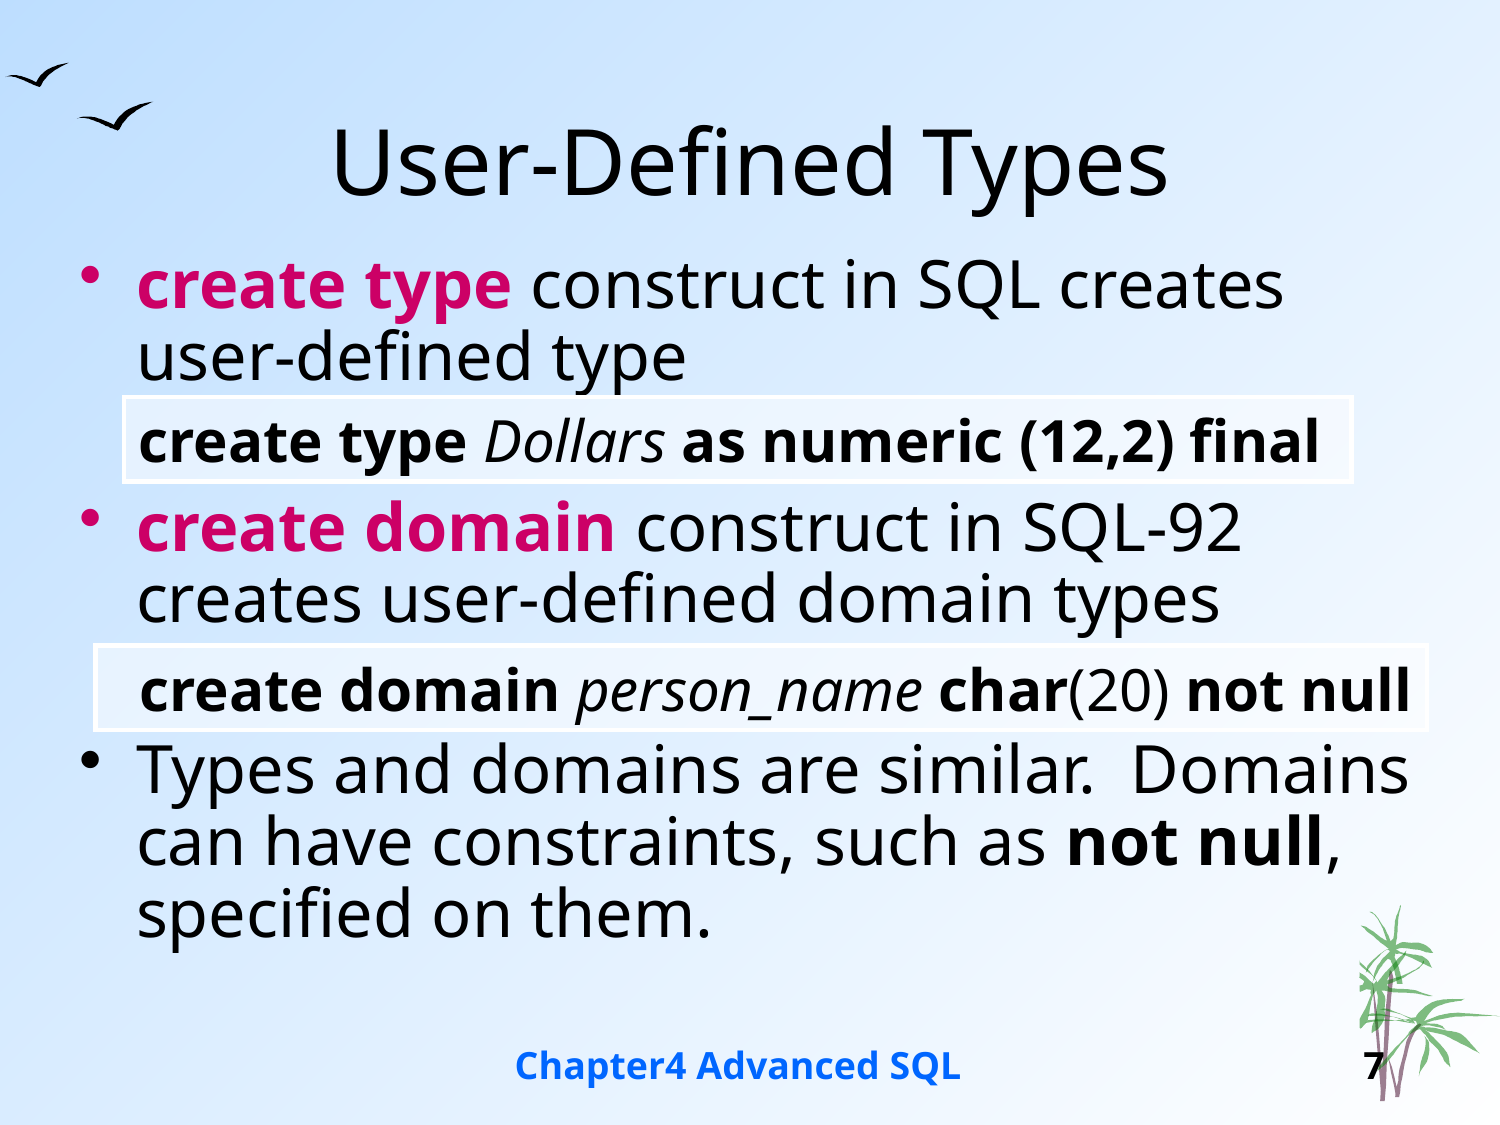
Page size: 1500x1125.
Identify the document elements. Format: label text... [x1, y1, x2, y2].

slide_number 7 [1087, 1034, 1400, 1110]
text_box create type Dollars as numeric (12,2) final [123, 397, 1352, 482]
list create type construct in SQL creates user-defined type create domain construct in SQL-92 creates user-defined domain types Types and domains are similar. Domains can have constraints, such as not null, specified on them. [64, 243, 1436, 976]
footer Chapter4 Advanced SQL [395, 1034, 1081, 1110]
text_box create domain person_name char(20) not null [95, 645, 1428, 730]
title User-Defined Types [64, 66, 1437, 221]
